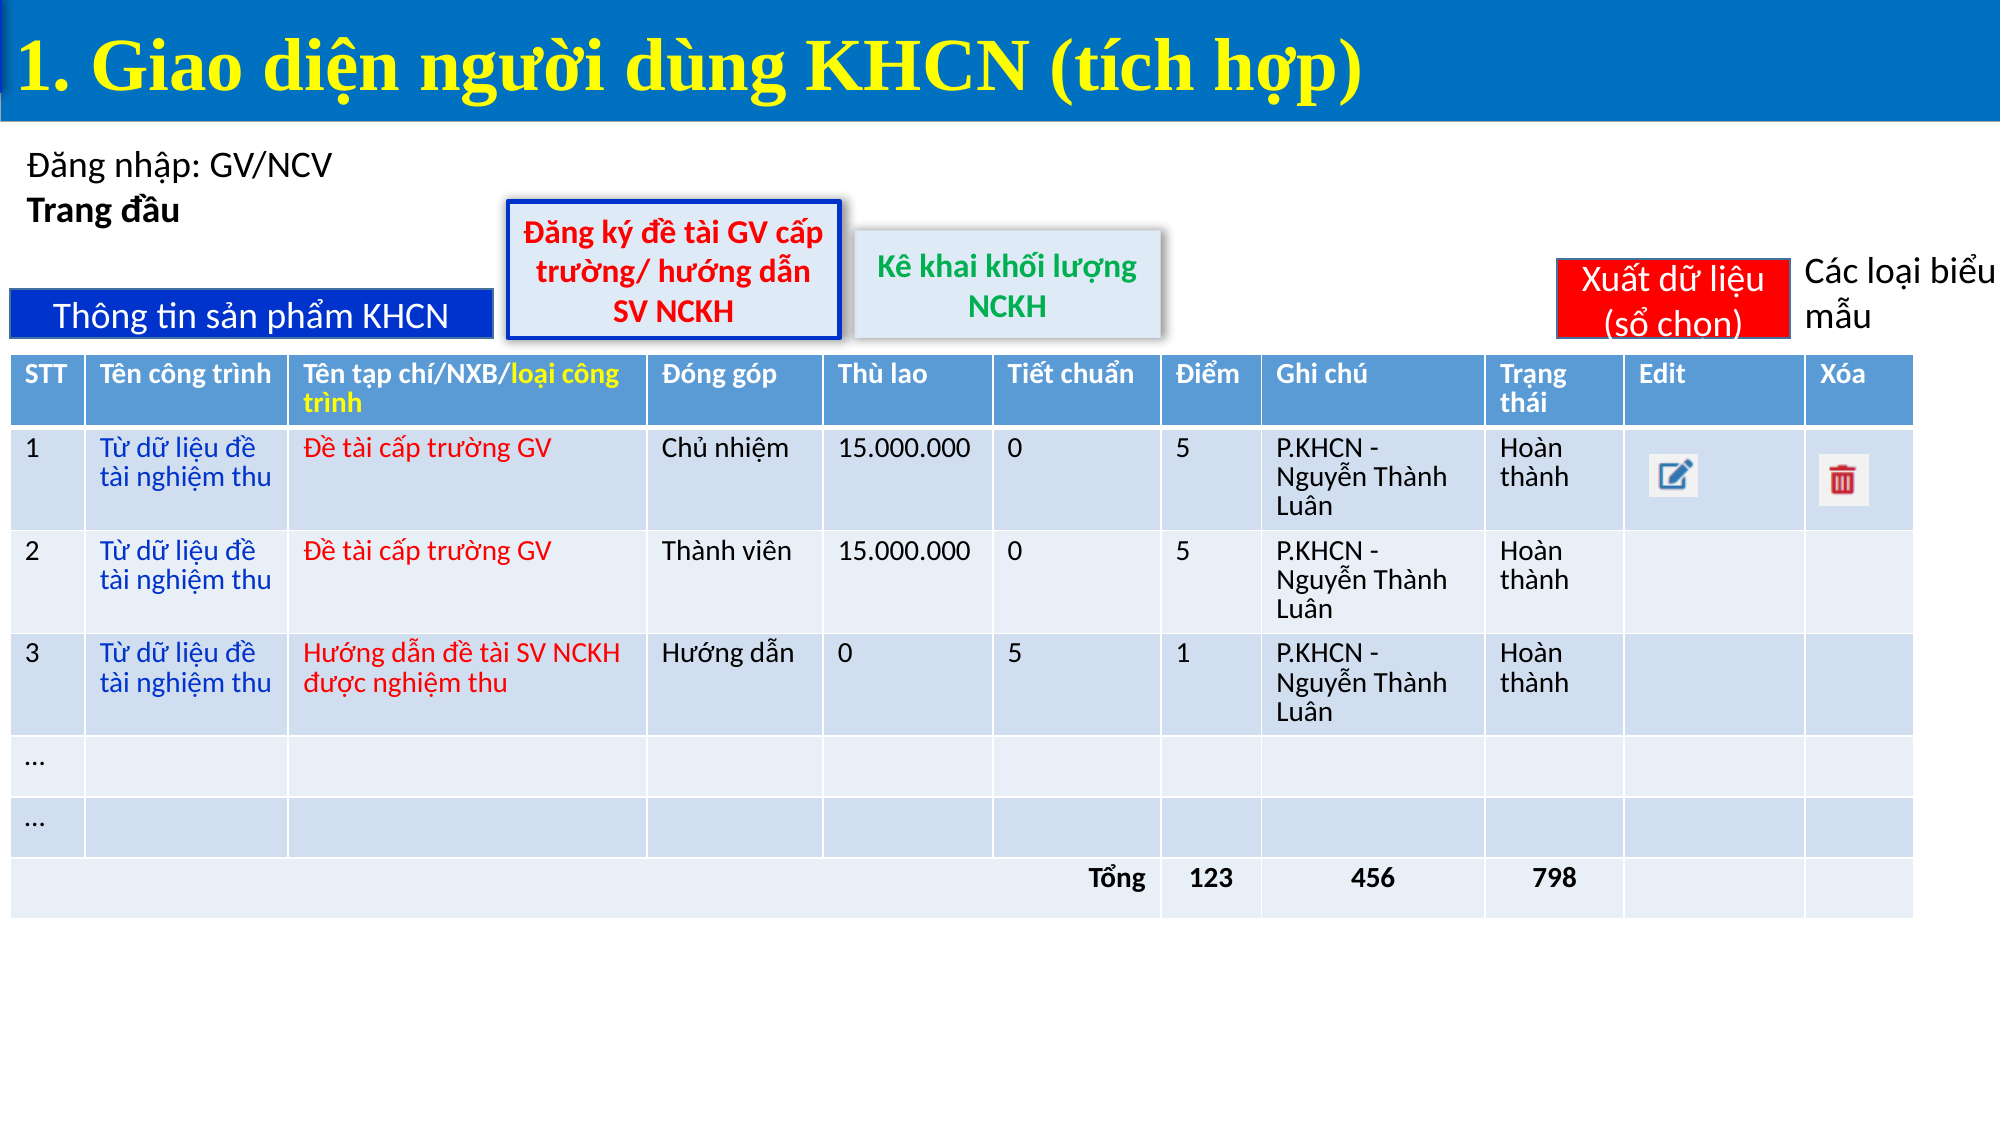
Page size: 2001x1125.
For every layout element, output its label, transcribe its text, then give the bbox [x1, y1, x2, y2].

picture [1819, 454, 1869, 506]
table_cell … [11, 737, 84, 796]
table_cell [648, 737, 822, 796]
table_cell [1625, 737, 1804, 796]
table_cell Hướng dẫn đề tài SV NCKH được nghiệm thu [289, 634, 646, 735]
table_cell [1486, 737, 1623, 796]
table_cell Hoàn thành [1486, 634, 1623, 735]
table_cell Từ dữ liệu đề tài nghiệm thu [86, 634, 287, 735]
table_cell Hướng dẫn [648, 634, 822, 735]
table_cell [86, 737, 287, 796]
picture [1649, 454, 1698, 497]
table_cell 798 [1486, 859, 1623, 918]
table_header Điểm [1162, 355, 1261, 425]
table_cell 5 [1162, 531, 1261, 633]
table_cell [1262, 798, 1484, 857]
table_cell [1806, 634, 1913, 735]
table_cell [1625, 798, 1804, 857]
table_cell [1486, 798, 1623, 857]
table_header Ghi chú [1262, 355, 1484, 425]
table_cell [994, 798, 1160, 857]
table_header Thù lao [824, 355, 992, 425]
table_header Edit [1625, 355, 1804, 425]
table_cell 0 [994, 430, 1160, 530]
table_cell [1625, 430, 1804, 530]
table_cell [1806, 430, 1913, 530]
table_cell Hoàn thành [1486, 531, 1623, 633]
table_cell [1806, 859, 1913, 918]
table_cell P.KHCN - Nguyễn Thành Luân [1262, 634, 1484, 735]
table_cell [824, 798, 992, 857]
table_cell [994, 737, 1160, 796]
table_header Trạng thái [1486, 355, 1623, 425]
text_box Kê khai khối lượng NCKH [854, 230, 1161, 338]
table_header Xóa [1806, 355, 1913, 425]
table_cell Từ dữ liệu đề tài nghiệm thu [86, 531, 287, 633]
text_box 1. Giao diện người dùng KHCN (tích hợp) [0, 0, 2000, 122]
text_box Xuất dữ liệu (sổ chọn) [1556, 258, 1789, 339]
table_cell 0 [824, 634, 992, 735]
table_cell 5 [994, 634, 1160, 735]
table_cell 123 [1162, 859, 1261, 918]
table_cell P.KHCN - Nguyễn Thành Luân [1262, 430, 1484, 530]
table_header Tên tạp chí/NXB/loại công trình [289, 355, 646, 425]
table_cell [1806, 798, 1913, 857]
table_cell Đề tài cấp trường GV [289, 531, 646, 633]
table_cell Tổng [11, 859, 1160, 918]
table_cell [289, 737, 646, 796]
table_cell Thành viên [648, 531, 822, 633]
table_cell [648, 798, 822, 857]
table_cell [1806, 737, 1913, 796]
table_cell 1 [1162, 634, 1261, 735]
table_cell 3 [11, 634, 84, 735]
text_box Đăng nhập: GV/NCV Trang đầu [11, 132, 348, 238]
table_header Đóng góp [648, 355, 822, 425]
table_cell 2 [11, 531, 84, 633]
text_box Các loại biểu mẫu [1789, 238, 2000, 344]
table_cell 1 [11, 430, 84, 530]
table_cell [1625, 859, 1804, 918]
text_box Đăng ký đề tài GV cấp trường/ hướng dẫn SV NCKH [507, 201, 840, 338]
table_cell [1262, 737, 1484, 796]
table_cell 0 [994, 531, 1160, 633]
table_cell Từ dữ liệu đề tài nghiệm thu [86, 430, 287, 530]
table_header STT [11, 355, 84, 425]
table_cell 456 [1262, 859, 1484, 918]
table_cell Hoàn thành [1486, 430, 1623, 530]
text_box Thông tin sản phẩm KHCN [9, 288, 494, 339]
table_cell [1625, 634, 1804, 735]
table_cell 15.000.000 [824, 531, 992, 633]
table_cell [289, 798, 646, 857]
table_cell [1162, 798, 1261, 857]
table_cell Đề tài cấp trường GV [289, 430, 646, 530]
table_cell 15.000.000 [824, 430, 992, 530]
table_cell [1625, 531, 1804, 633]
table_cell … [11, 798, 84, 857]
table_cell 5 [1162, 430, 1261, 530]
table_cell [824, 737, 992, 796]
table_cell [86, 798, 287, 857]
table_cell [1162, 737, 1261, 796]
table_header Tên công trình [86, 355, 287, 425]
table_cell Chủ nhiệm [648, 430, 822, 530]
table_cell [1806, 531, 1913, 633]
table_cell P.KHCN - Nguyễn Thành Luân [1262, 531, 1484, 633]
table_header Tiết chuẩn [994, 355, 1160, 425]
